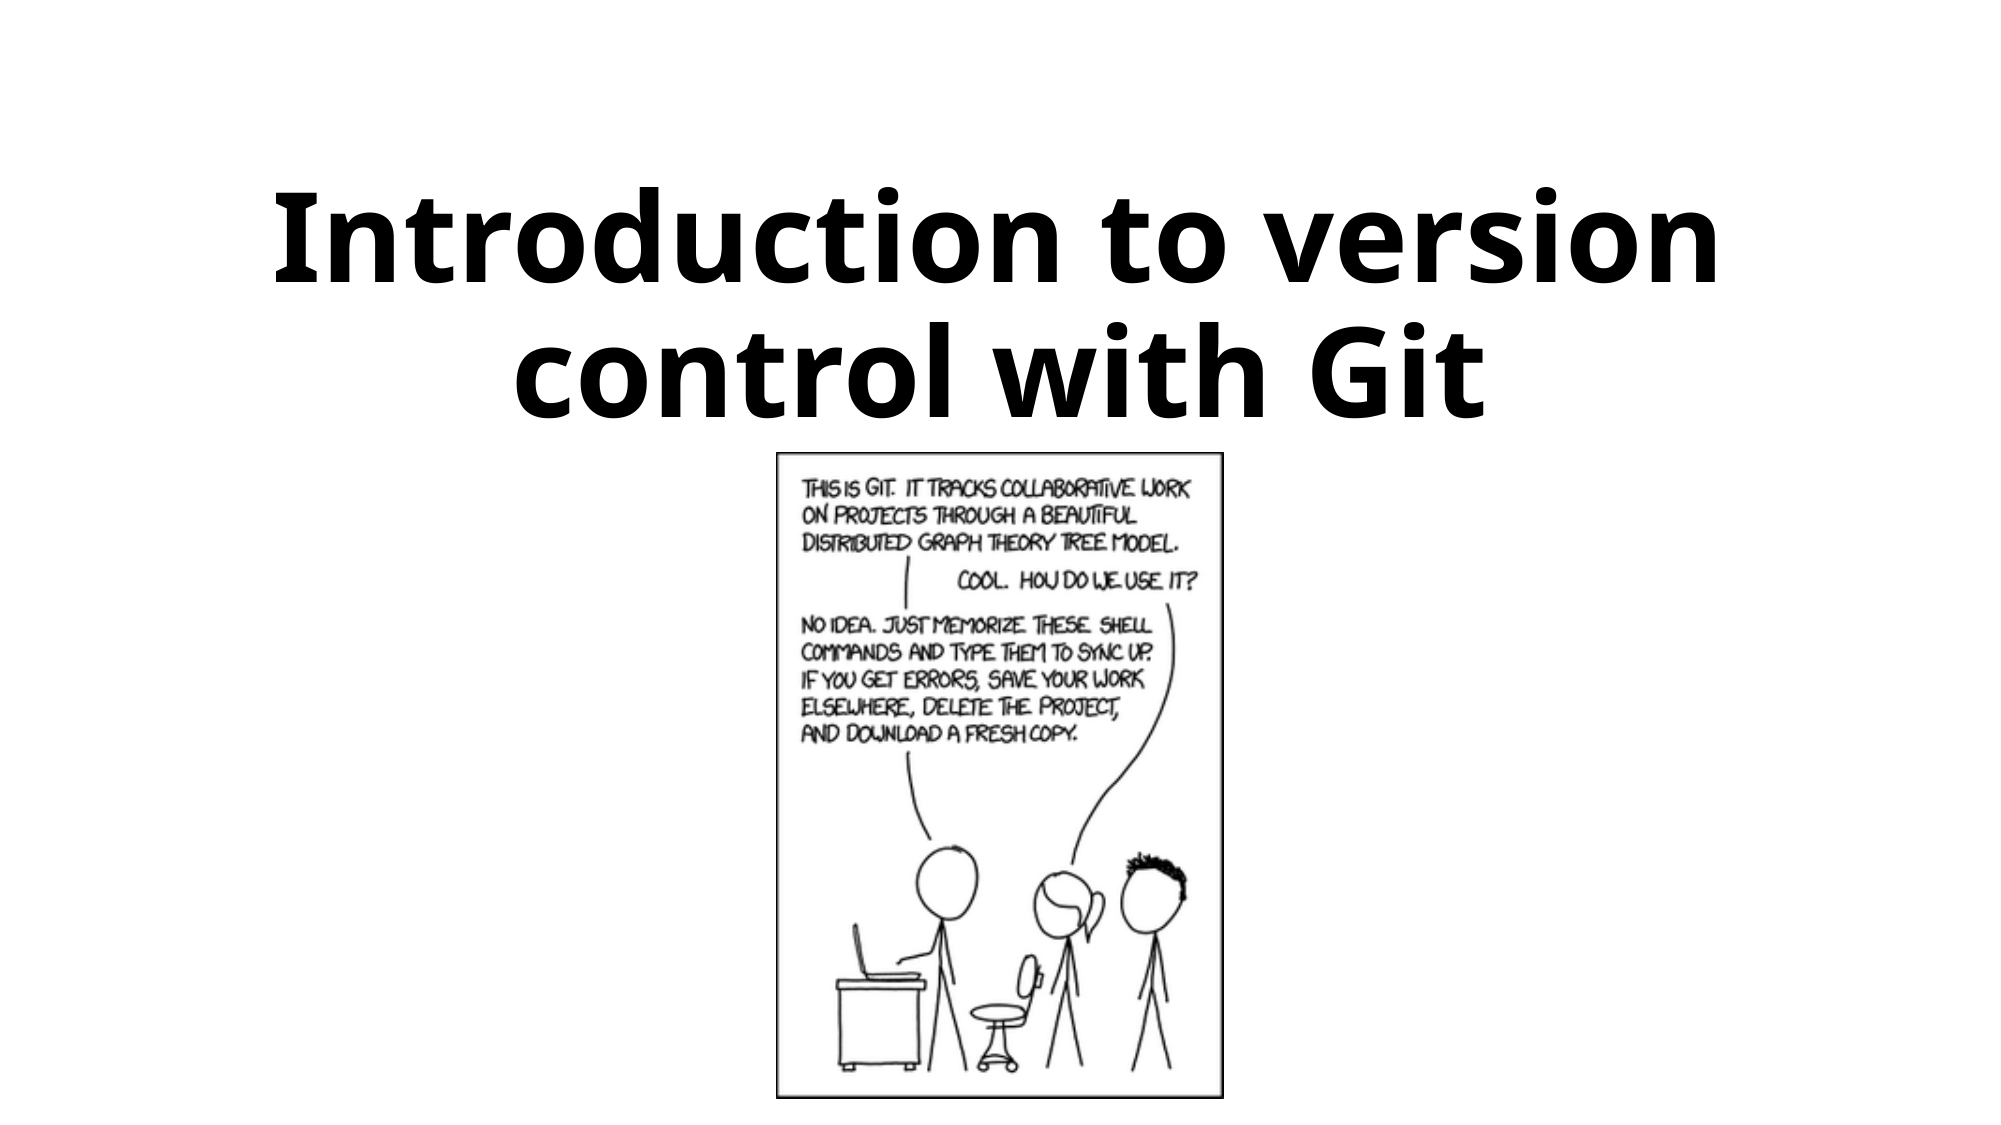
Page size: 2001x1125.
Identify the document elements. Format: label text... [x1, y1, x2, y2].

title Introduction to version control with Git [249, 60, 1750, 453]
picture [776, 452, 1224, 1099]
